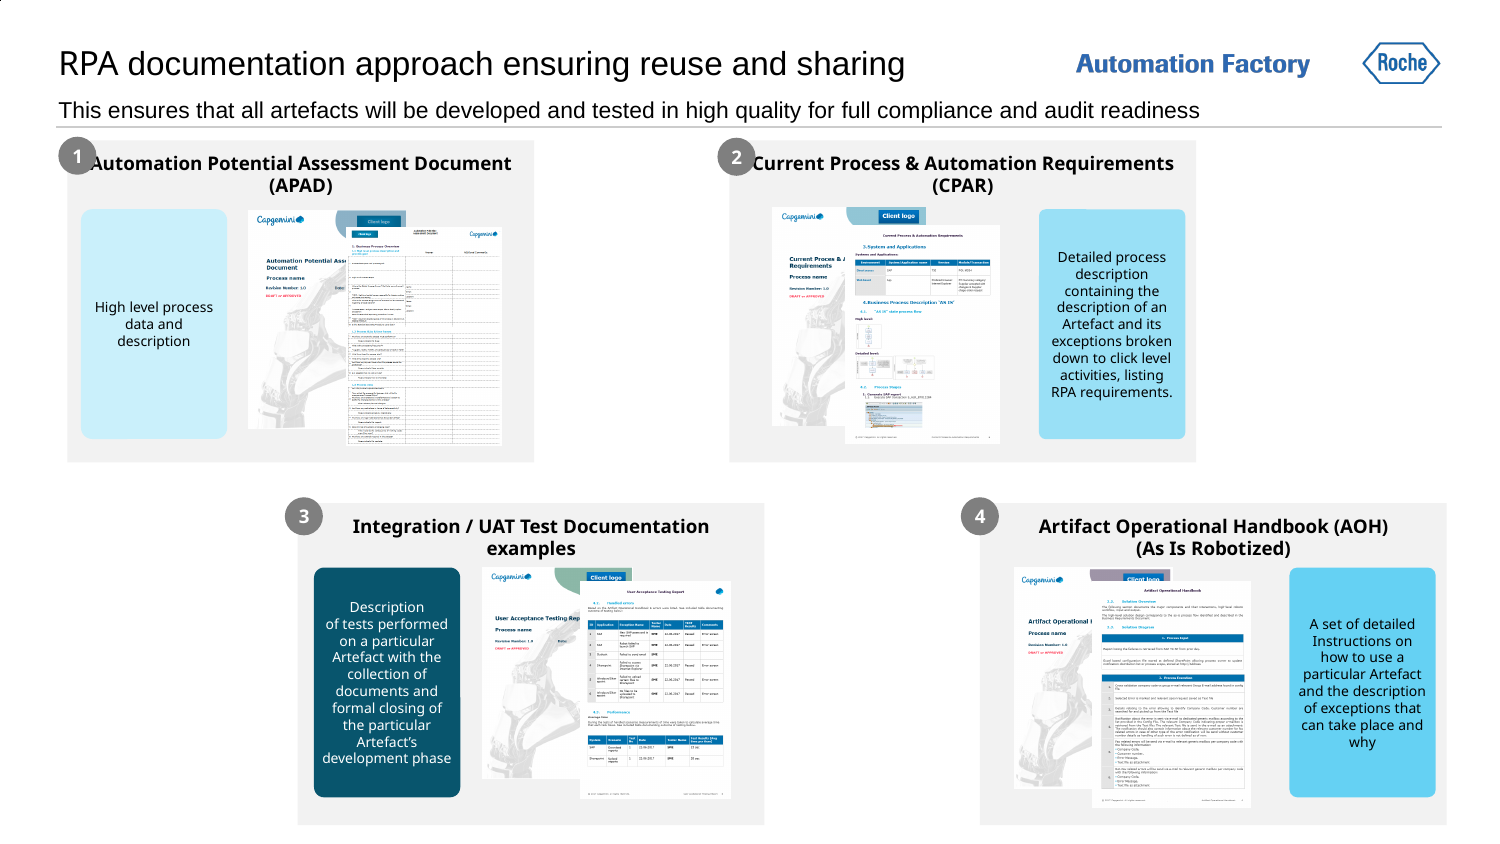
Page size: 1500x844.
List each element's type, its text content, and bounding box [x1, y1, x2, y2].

text_box High level process data and description [80, 209, 228, 440]
text_box Detailed process description containing the description of an Artefact and its exceptions broken down to click level activities, listing RPA requirements. [1038, 209, 1186, 440]
text_box 3 [284, 497, 323, 536]
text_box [1014, 566, 1251, 809]
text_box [481, 566, 732, 799]
text_box Automation Potential Assessment Document (APAD) [67, 140, 535, 463]
text_box Artifact Operational Handbook (AOH) (As Is Robotized) [979, 503, 1447, 826]
text_box Current Process & Automation Requirements (CPAR) [729, 140, 1197, 463]
picture [1359, 40, 1443, 85]
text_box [248, 209, 503, 447]
text_box This ensures that all artefacts will be developed and tested in high quality for full compliance and audit readiness [43, 88, 1309, 131]
text_box Integration / UAT Test Documentation examples [297, 503, 765, 826]
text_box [771, 207, 1001, 444]
title RPA documentation approach ensuring reuse and sharing [43, 27, 962, 88]
text_box 4 [960, 497, 999, 536]
text_box Description of tests performed on a particular Artefact with the collection of documents and formal closing of the particular Artefact’s development phase [313, 567, 461, 798]
picture [1076, 42, 1310, 86]
text_box 2 [717, 137, 756, 176]
text_box 1 [58, 136, 97, 175]
text_box A set of detailed Instructions on how to use a particular Artefact and the description of exceptions that can take place and why [1289, 567, 1436, 798]
